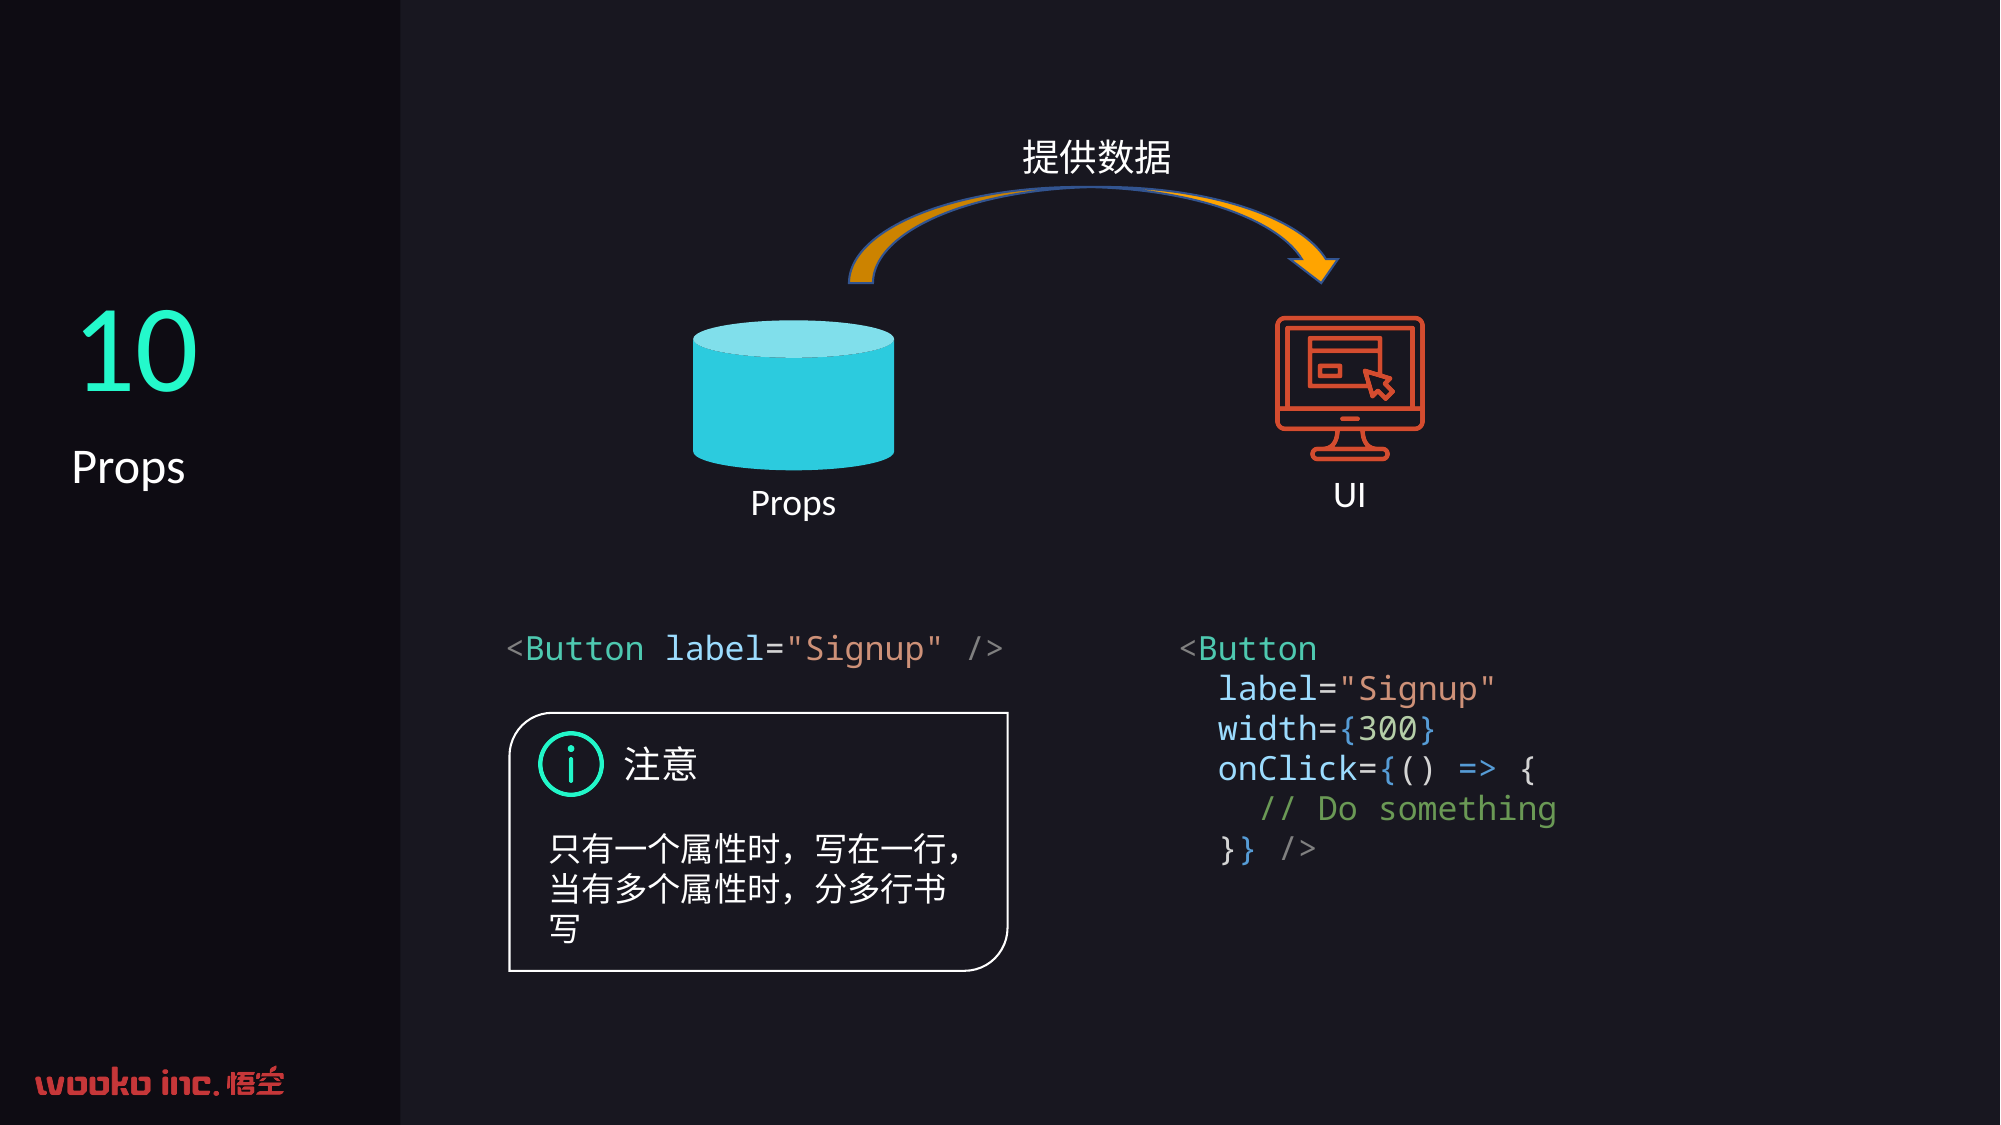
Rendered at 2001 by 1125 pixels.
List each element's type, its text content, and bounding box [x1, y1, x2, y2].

text_box UI [1318, 464, 1382, 523]
text_box [0, 0, 401, 1125]
text_box [508, 711, 1009, 972]
text_box 10 [57, 259, 214, 424]
text_box Props [56, 425, 340, 501]
text_box [692, 319, 896, 470]
picture [35, 1065, 284, 1096]
text_box <Button label="Signup" width={300} onClick={() => { // Do something }} /> [1163, 620, 1687, 875]
text_box [847, 187, 1340, 285]
text_box 注意 [609, 733, 714, 794]
text_box 提供数据 [1007, 126, 1187, 187]
picture [533, 726, 609, 802]
picture [1274, 313, 1425, 464]
text_box 只有一个属性时，写在一行， 当有多个属性时，分多行书写 [533, 820, 989, 956]
text_box Props [735, 470, 852, 531]
text_box <Button label="Signup" /> [489, 619, 1020, 675]
